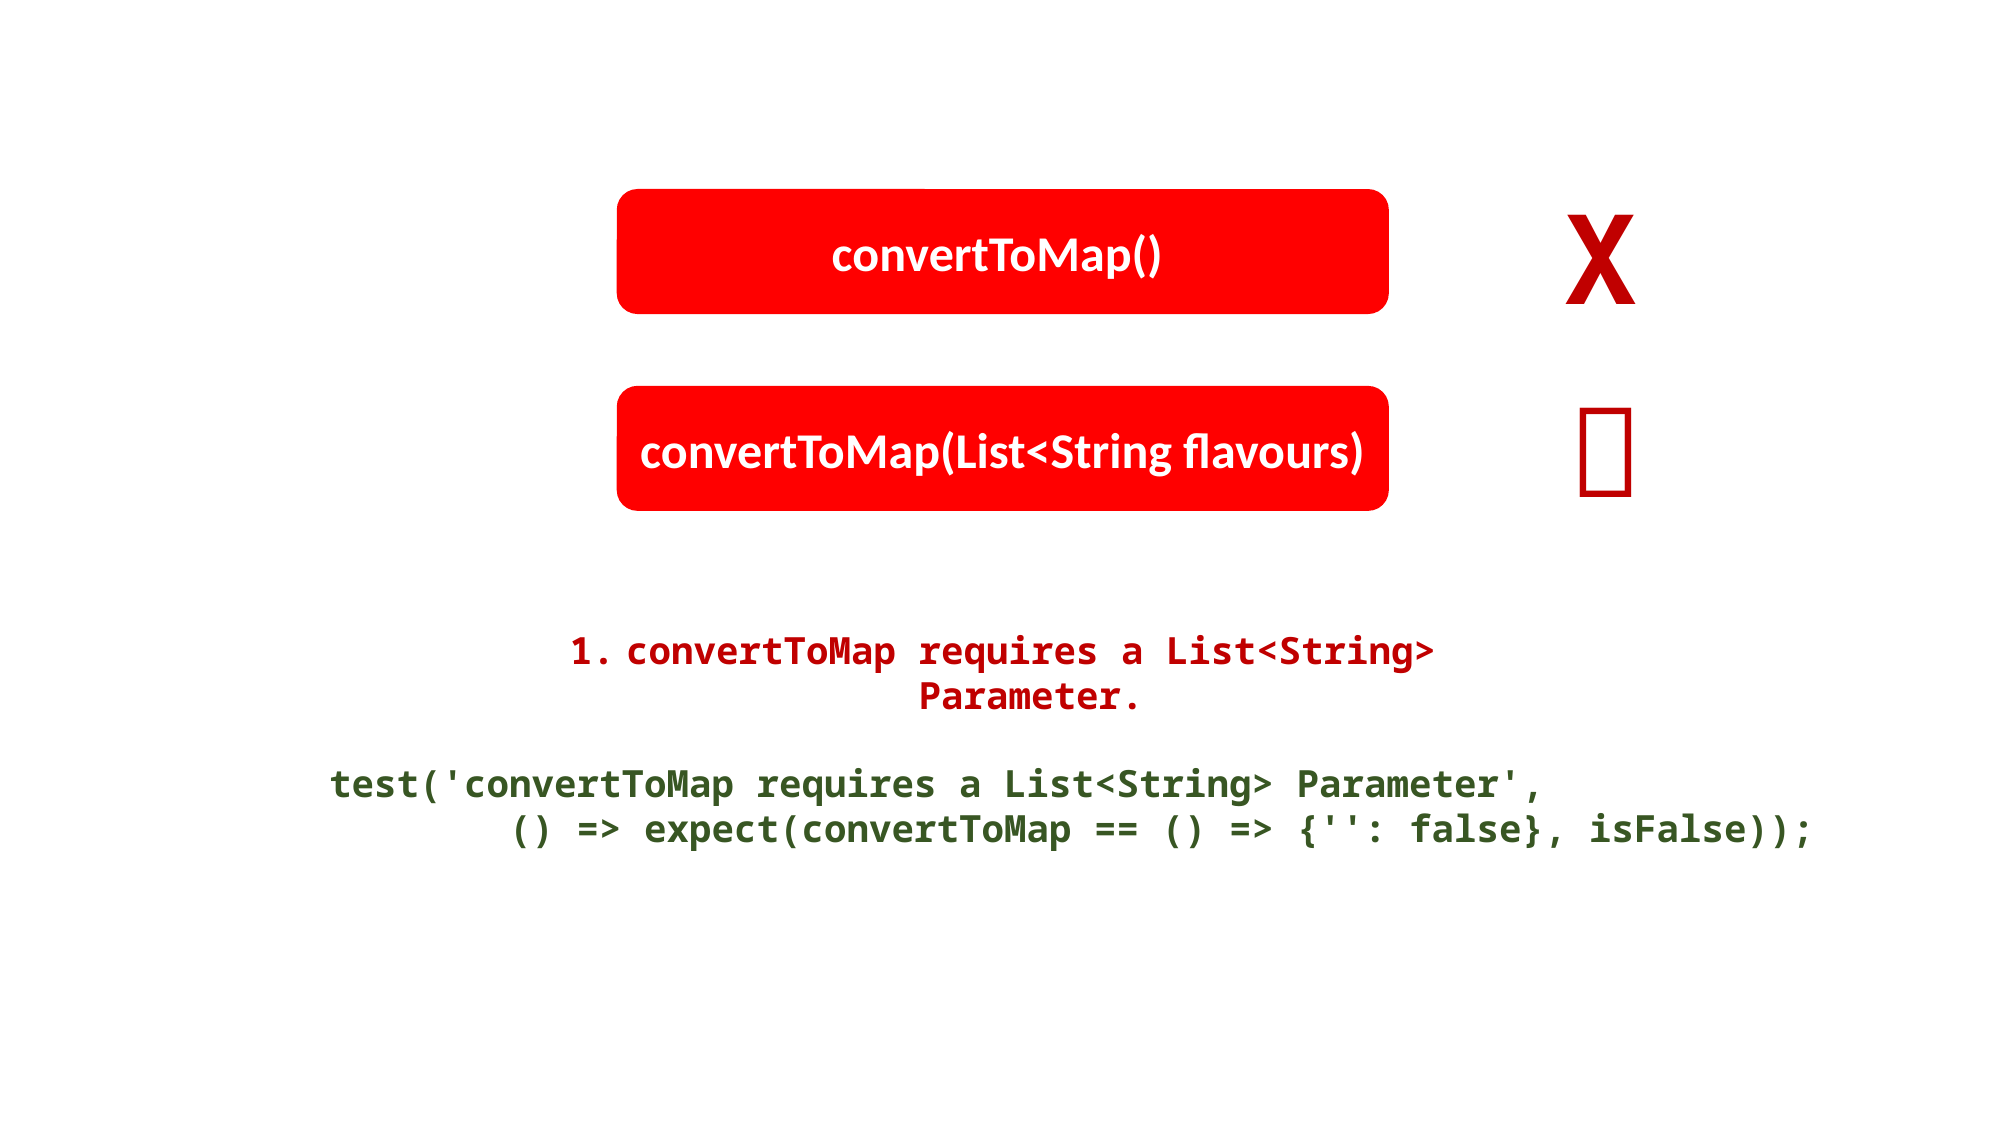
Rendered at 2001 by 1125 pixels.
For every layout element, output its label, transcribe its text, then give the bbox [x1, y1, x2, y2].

text_box convertToMap(List<String flavours) [615, 384, 1390, 512]
text_box X [1540, 172, 1663, 338]
text_box convertToMap() [615, 187, 1390, 316]
text_box test('convertToMap requires a List<String> Parameter', () => expect(convertToMap == () => {'': false}, isFalse)); [314, 752, 1829, 857]
text_box convertToMap requires a List<String> Parameter. [460, 619, 1545, 725]
text_box  [1544, 364, 1668, 530]
